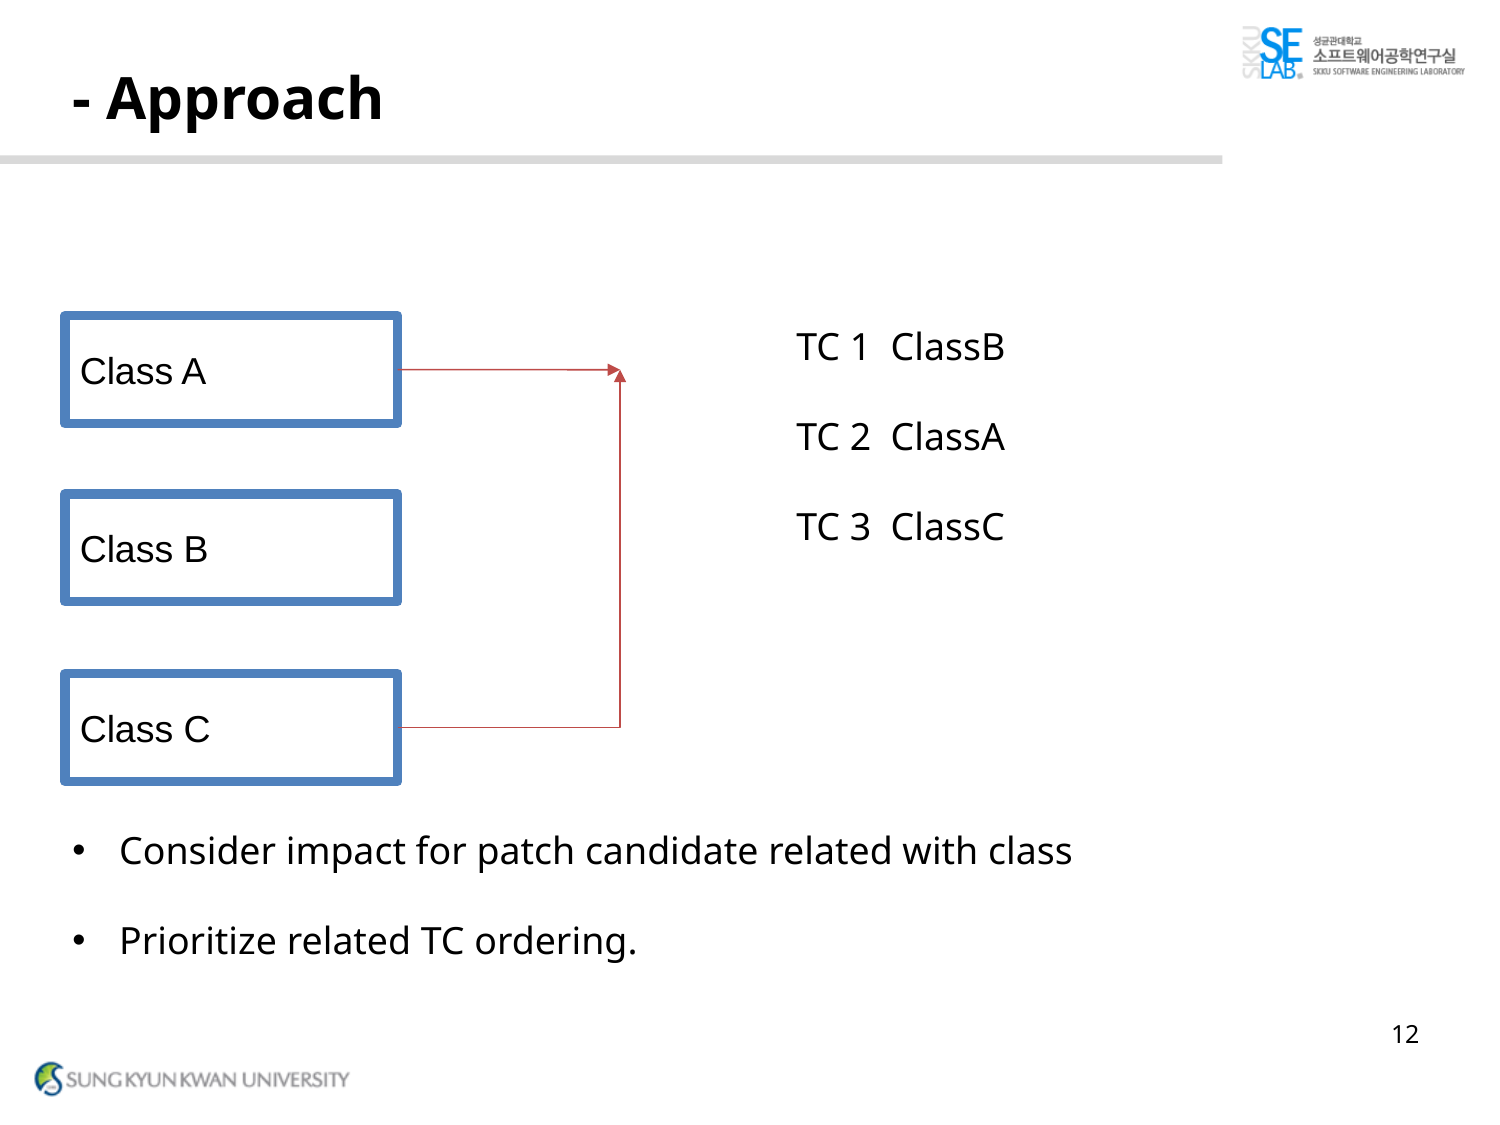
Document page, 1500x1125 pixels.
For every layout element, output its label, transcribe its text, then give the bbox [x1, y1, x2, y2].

picture [17, 1046, 366, 1110]
text_box TC 1 ClassB TC 2 ClassA TC 3 ClassC [788, 315, 1439, 556]
title - Approach [64, 0, 1391, 194]
text_box Class B [63, 492, 391, 604]
picture [1391, 0, 1500, 134]
text_box Consider impact for patch candidate related with class Prioritize related TC ordering. [64, 819, 1247, 1105]
text_box Class C [63, 671, 400, 783]
slide_number 12 [1247, 1011, 1428, 1059]
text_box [397, 369, 621, 728]
text_box Class AA [63, 314, 400, 426]
